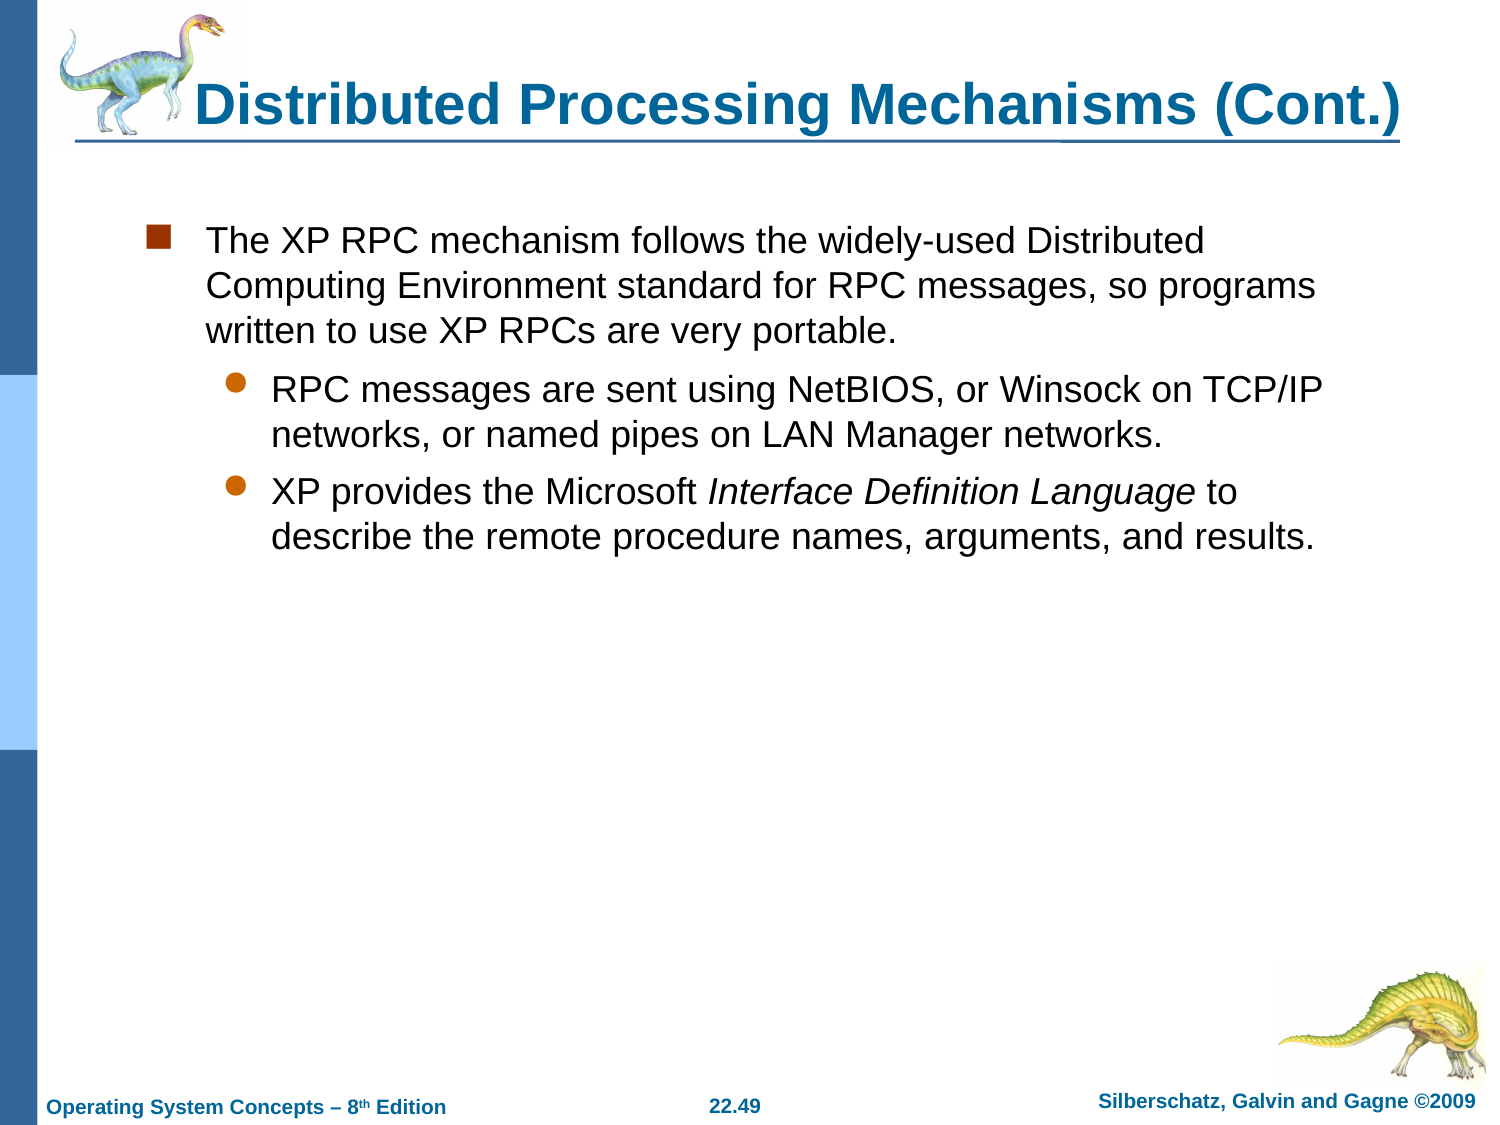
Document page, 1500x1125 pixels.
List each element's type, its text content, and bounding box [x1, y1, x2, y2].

picture [1275, 959, 1486, 1090]
picture [46, 0, 243, 149]
title Distributed Processing Mechanisms (Cont.) [163, 68, 1434, 144]
list The XP RPC mechanism follows the widely-used Distributed Computing Environment standard for RPC messages, so programs written to use XP RPCs are very portable. RPC messages are sent using NetBIOS, or Winsock on TCP/IP networks, or named pipes on LAN Manager networks. XP provides the Microsoft Interface Definition Language to describe the remote procedure names, arguments, and results. [134, 208, 1387, 1016]
